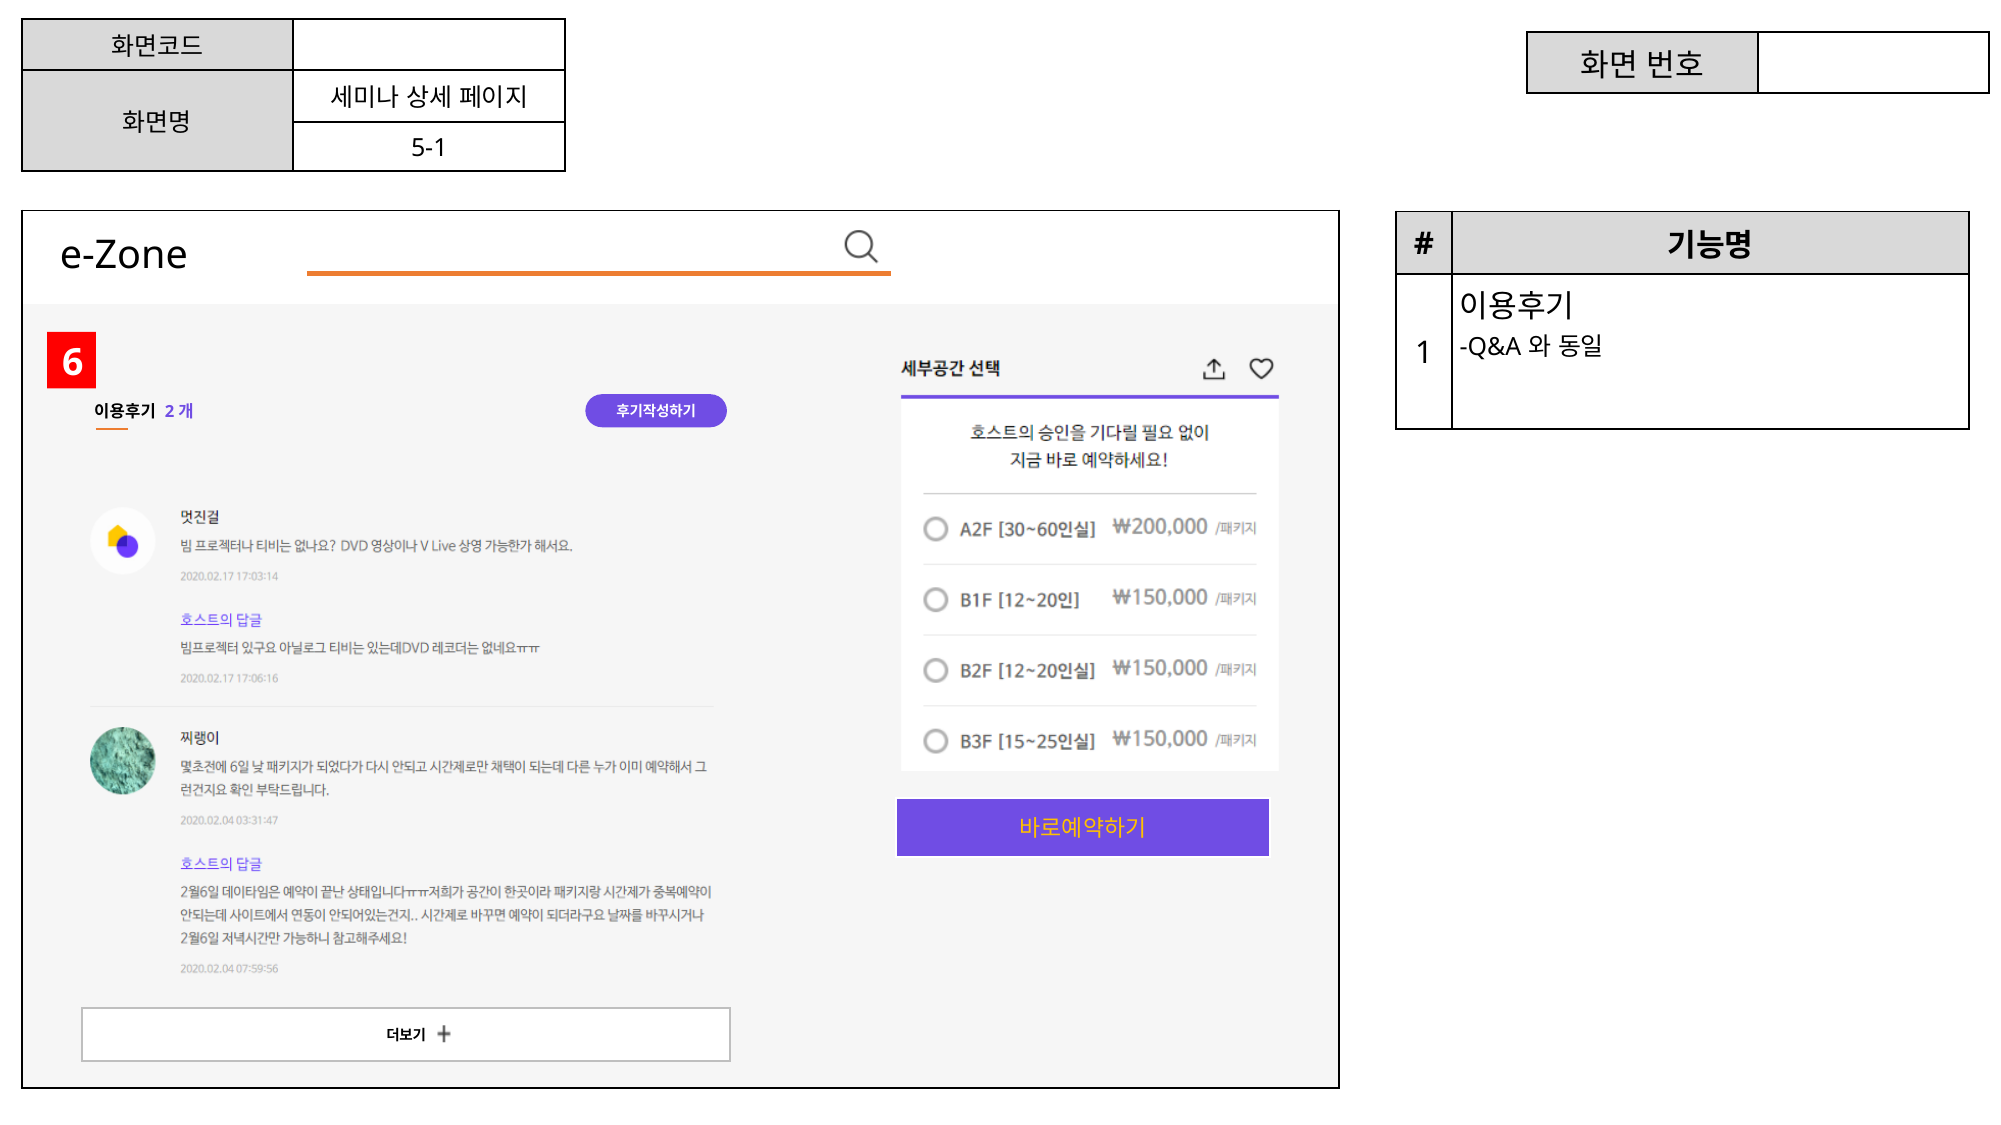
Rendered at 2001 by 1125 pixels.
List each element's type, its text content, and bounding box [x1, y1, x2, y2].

table_header [294, 20, 564, 69]
table_header [1759, 33, 1988, 92]
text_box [52, 221, 891, 280]
table_header [23, 211, 1338, 304]
table_cell 5-1 [294, 123, 564, 170]
text_box 6 [46, 331, 97, 389]
table_cell [23, 304, 1338, 1087]
table_header 화면 번호 [1528, 33, 1757, 92]
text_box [82, 1008, 730, 1061]
text_box 바로예약하기 [895, 797, 1271, 858]
table_cell 세미나 상세 페이지 [294, 71, 564, 121]
table_header # [1397, 212, 1451, 273]
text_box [75, 370, 727, 989]
table_header 화면코드 [23, 20, 292, 69]
table_cell 이용후기 -Q&A와 동일 [1453, 275, 1968, 428]
table_cell 1 [1397, 275, 1451, 428]
table_header 기능명 [1453, 212, 1968, 273]
table_cell 화면명 [23, 71, 292, 170]
picture [890, 348, 1289, 771]
